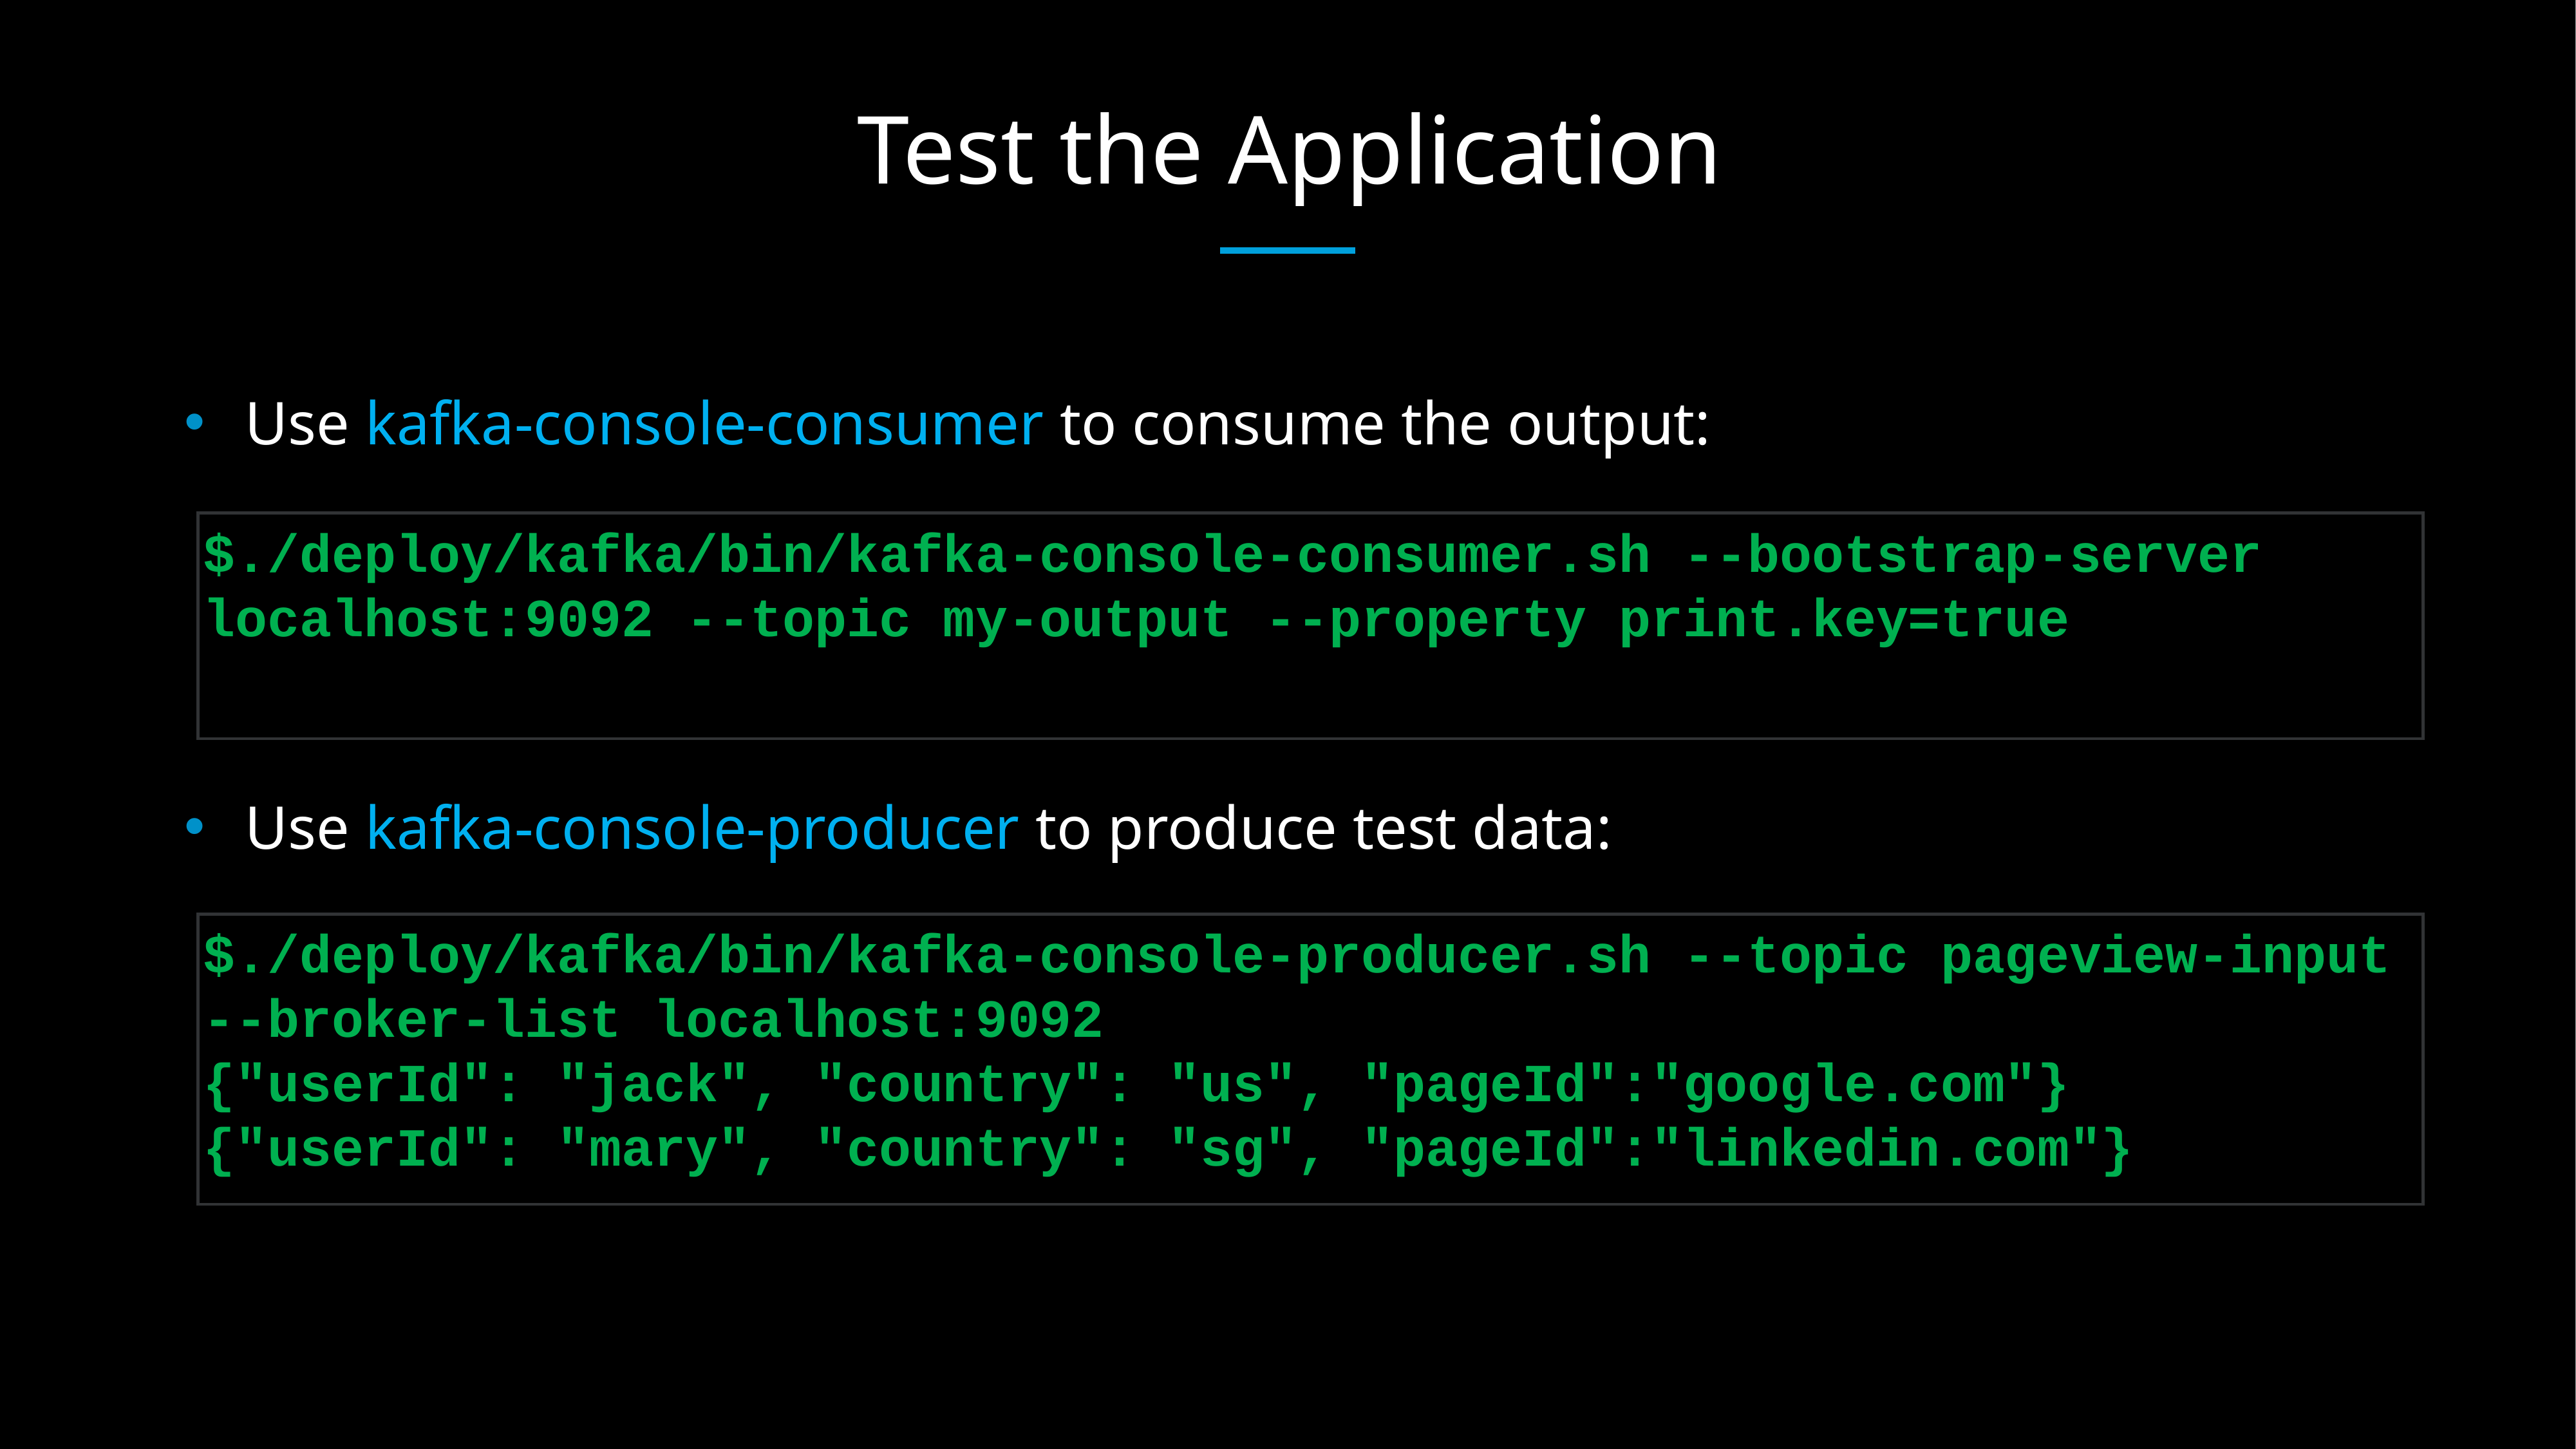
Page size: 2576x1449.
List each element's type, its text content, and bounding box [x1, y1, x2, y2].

text_box $./deploy/kafka/bin/kafka-console-producer.sh --topic pageview-input --broker-list localhost:9092 {"userId": "jack", "country": "us", "pageId":"google.com"} {"userId": "mary", "country": "sg", "pageId":"linkedin.com"} [198, 914, 2423, 1204]
text_box $./deploy/kafka/bin/kafka-console-consumer.sh --bootstrap-server localhost:9092 --topic my-output --property print.key=true [198, 513, 2423, 739]
text_box Use kafka-console-producer to produce test data: [179, 723, 2383, 929]
text_box Use kafka-console-consumer to consume the output: [179, 318, 2383, 524]
title Test the Application [121, 84, 2459, 213]
